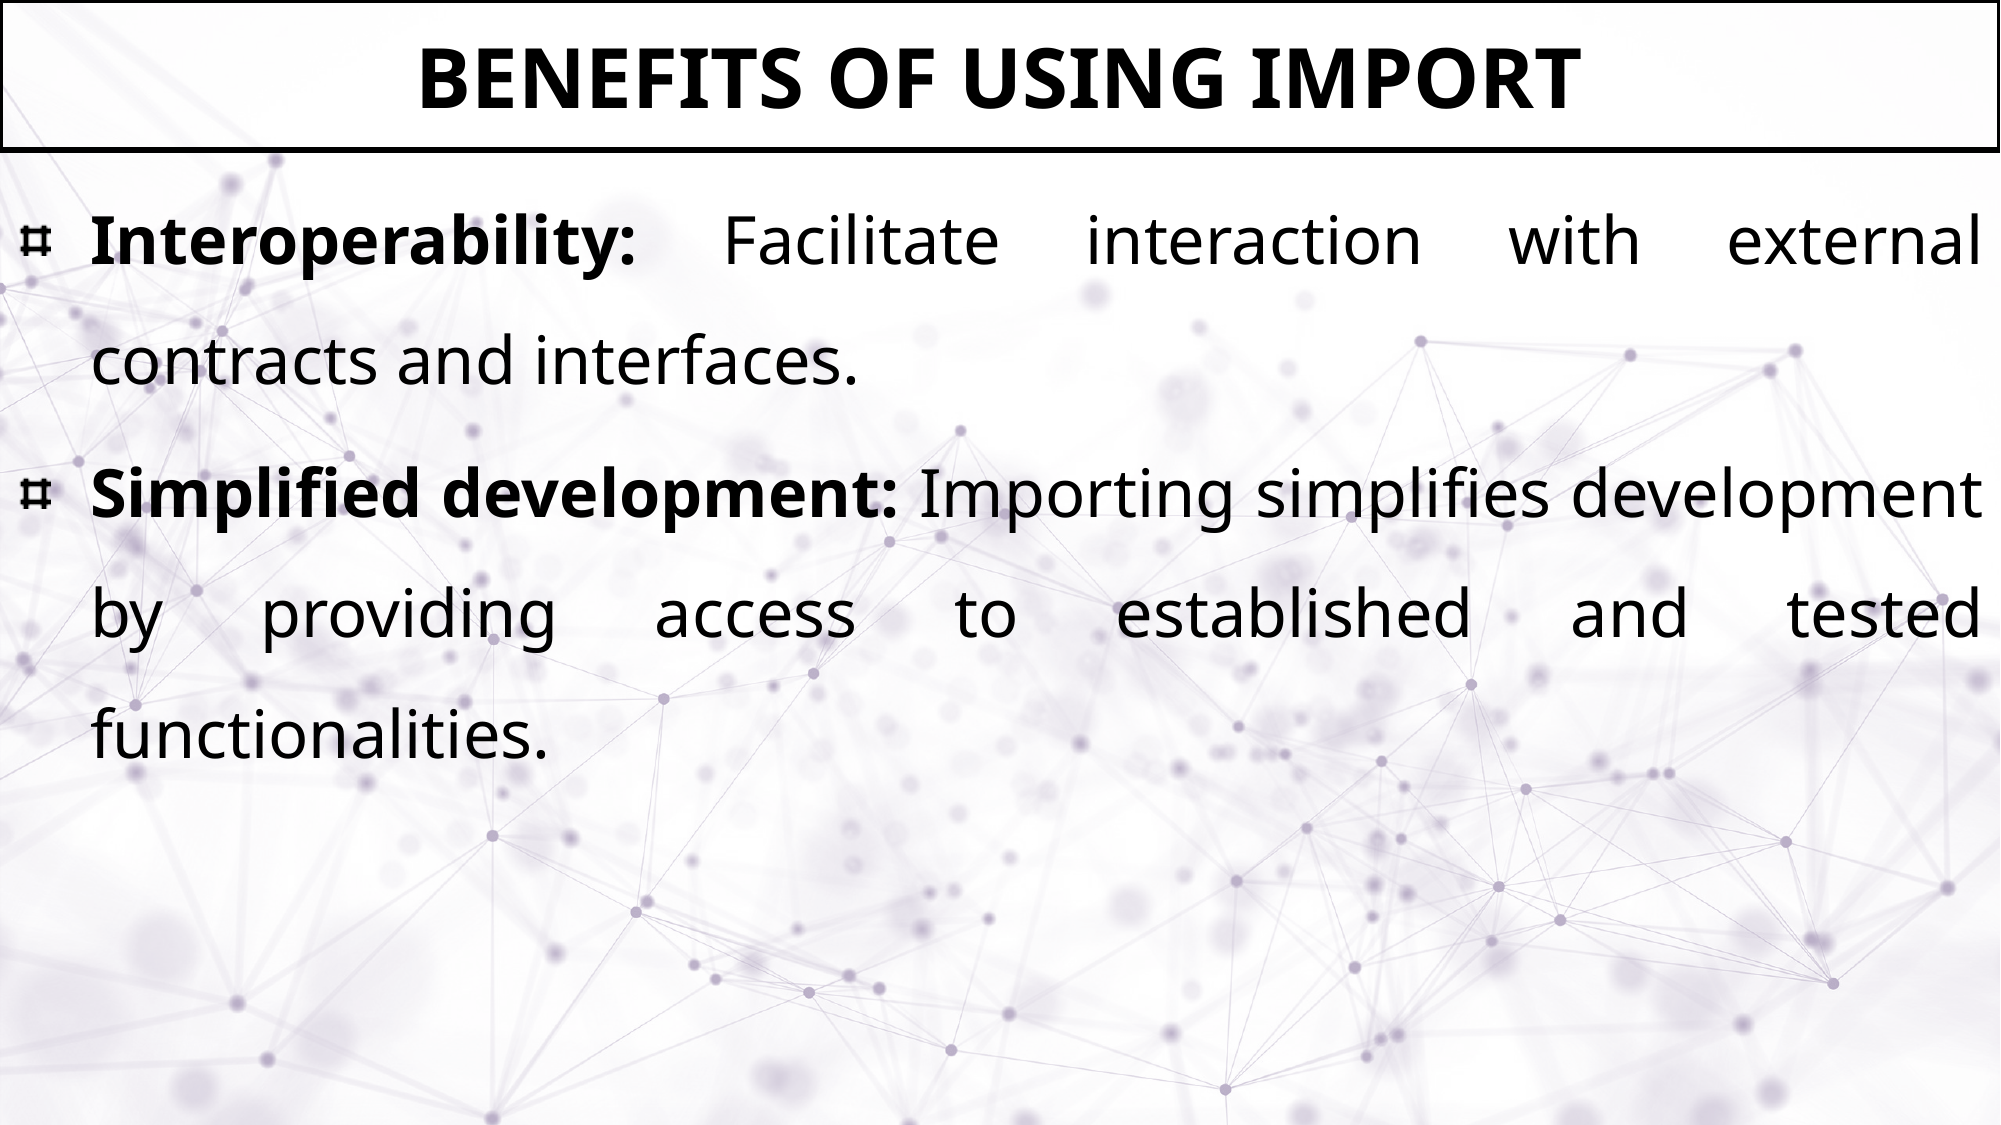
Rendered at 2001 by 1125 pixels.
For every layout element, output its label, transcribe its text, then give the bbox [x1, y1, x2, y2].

title Benefits of using Import [0, 0, 2000, 150]
list Interoperability: Facilitate interaction with external contracts and interfaces. Simplified development: Importing simplifies development by providing access to established and tested functionalities. [0, 150, 2000, 1125]
picture [15, 473, 51, 509]
picture [15, 220, 51, 256]
